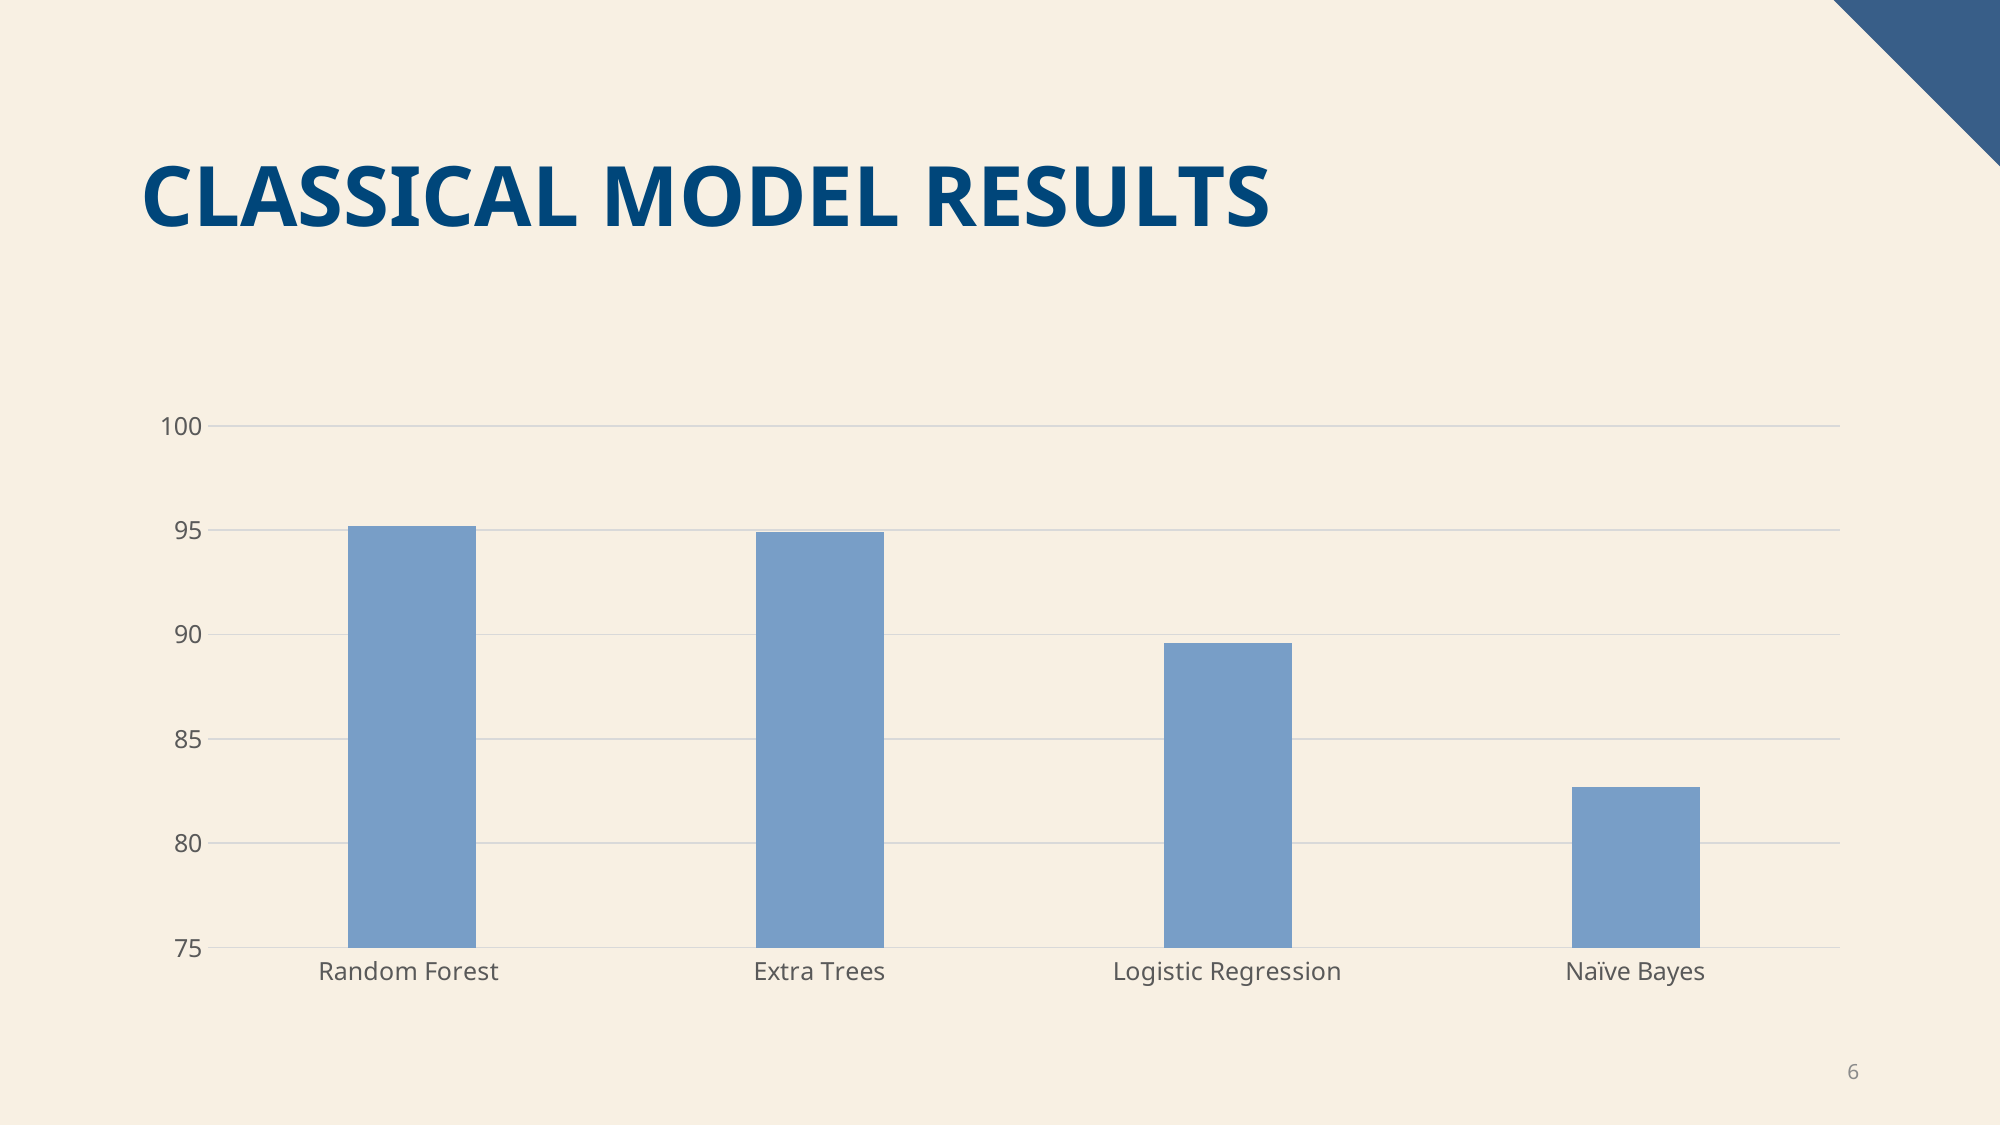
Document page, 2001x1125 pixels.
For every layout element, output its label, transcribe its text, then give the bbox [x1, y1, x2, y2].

title Classical Model Results [125, 146, 1875, 365]
slide_number 6 [1799, 1042, 1875, 1103]
chart [124, 396, 1875, 1000]
